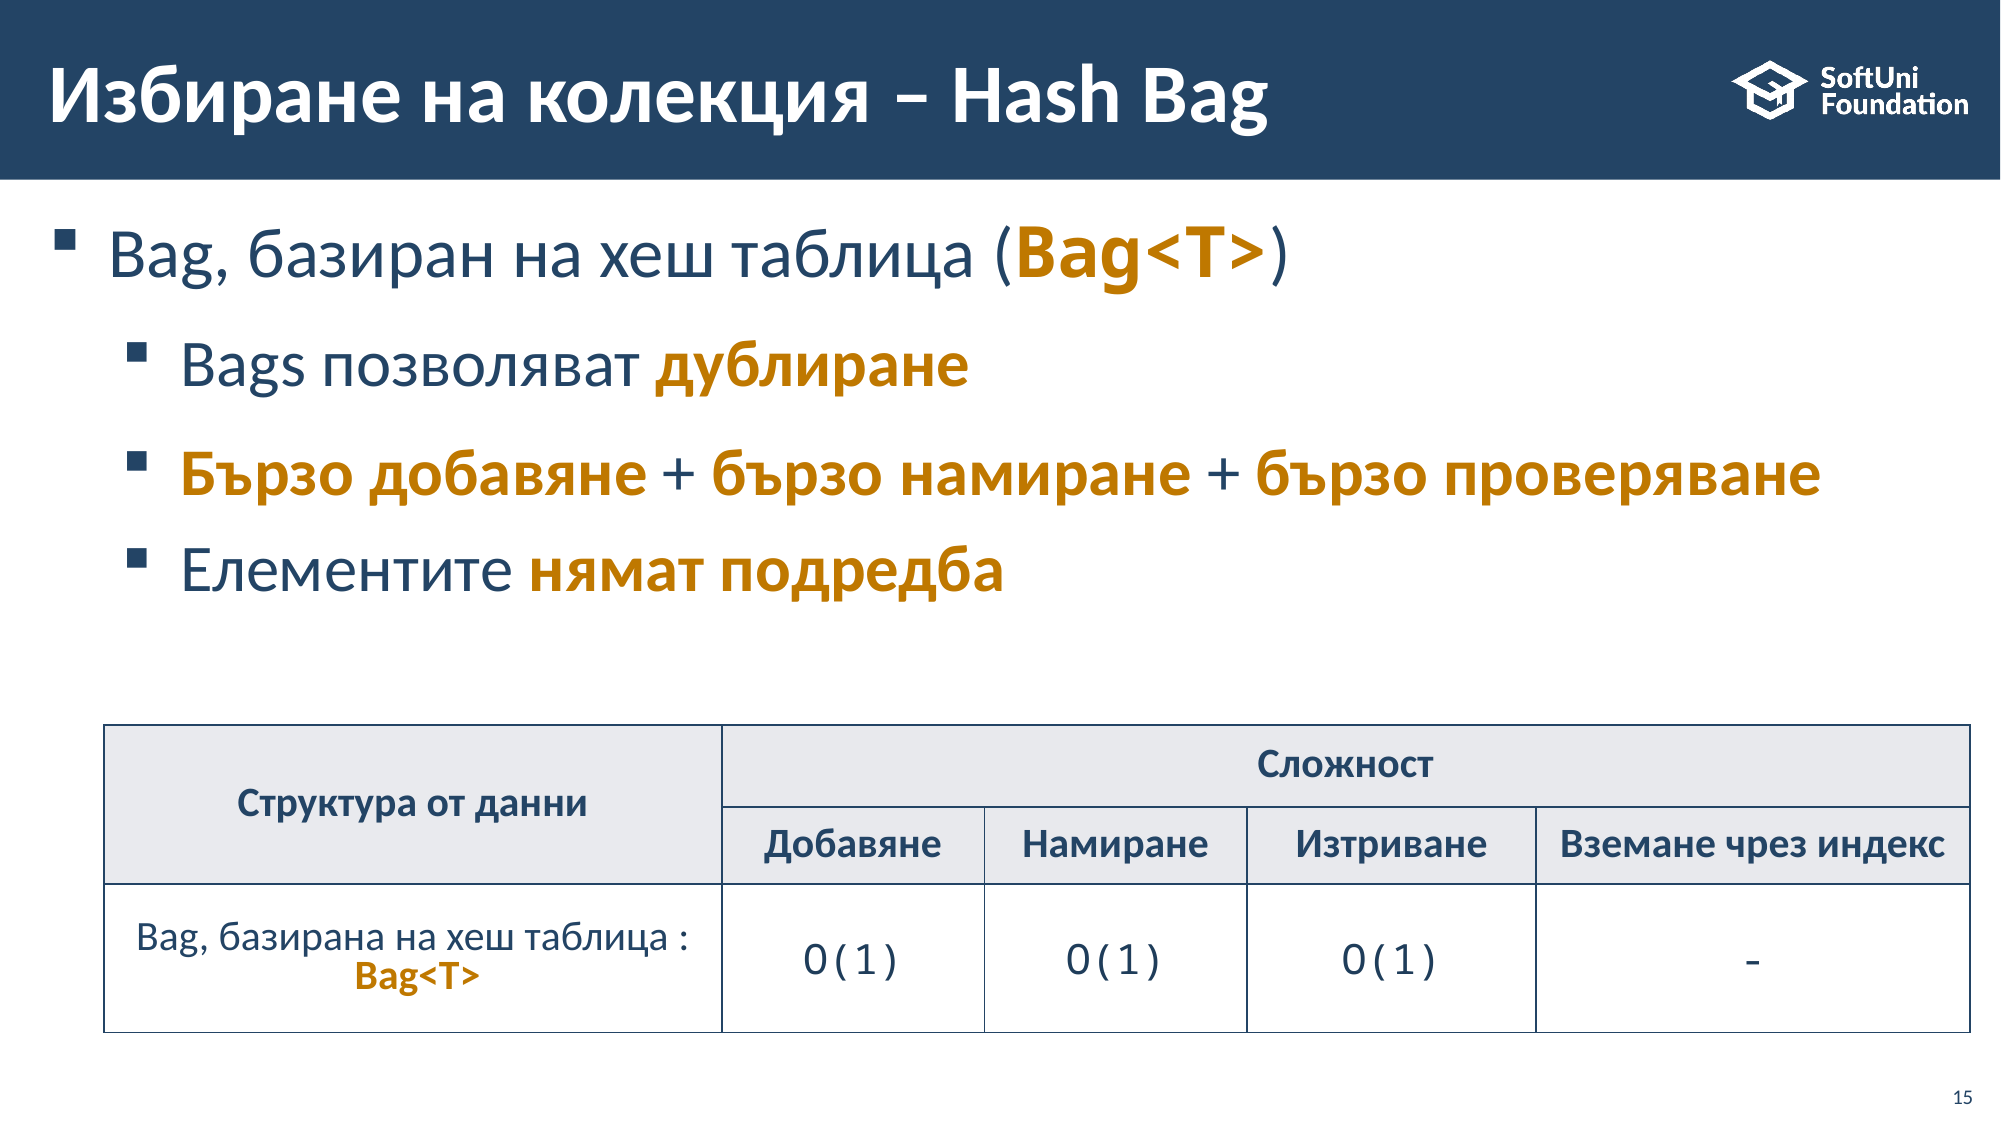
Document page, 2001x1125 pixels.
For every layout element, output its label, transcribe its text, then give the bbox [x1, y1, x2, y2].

table_cell Изтриване [1248, 808, 1535, 883]
table_cell O(1) [985, 885, 1246, 1032]
table_cell O(1) [723, 885, 984, 1032]
table_header Структура от данни [105, 726, 721, 883]
table_header Сложност [723, 726, 1969, 806]
table_cell Bag, базирана на хеш таблица : Bag<T> [105, 885, 721, 1032]
table_cell Вземане чрез индекс [1537, 808, 1969, 883]
slide_number 15 [1927, 1067, 1989, 1117]
table_cell Намиране [985, 808, 1246, 883]
title Избиране на колекция – Hash Bag [31, 16, 1716, 162]
picture [1731, 60, 1968, 120]
list Bag, базиран на хеш таблица (Bag<T>) Bags позволяват дублиране Бързо добавяне + бързо намиране + бързо проверяване Елементите нямат подредба [31, 196, 1970, 1104]
table_cell O(1) [1248, 885, 1535, 1032]
table_cell Добавяне [723, 808, 984, 883]
table_cell - [1537, 885, 1969, 1032]
